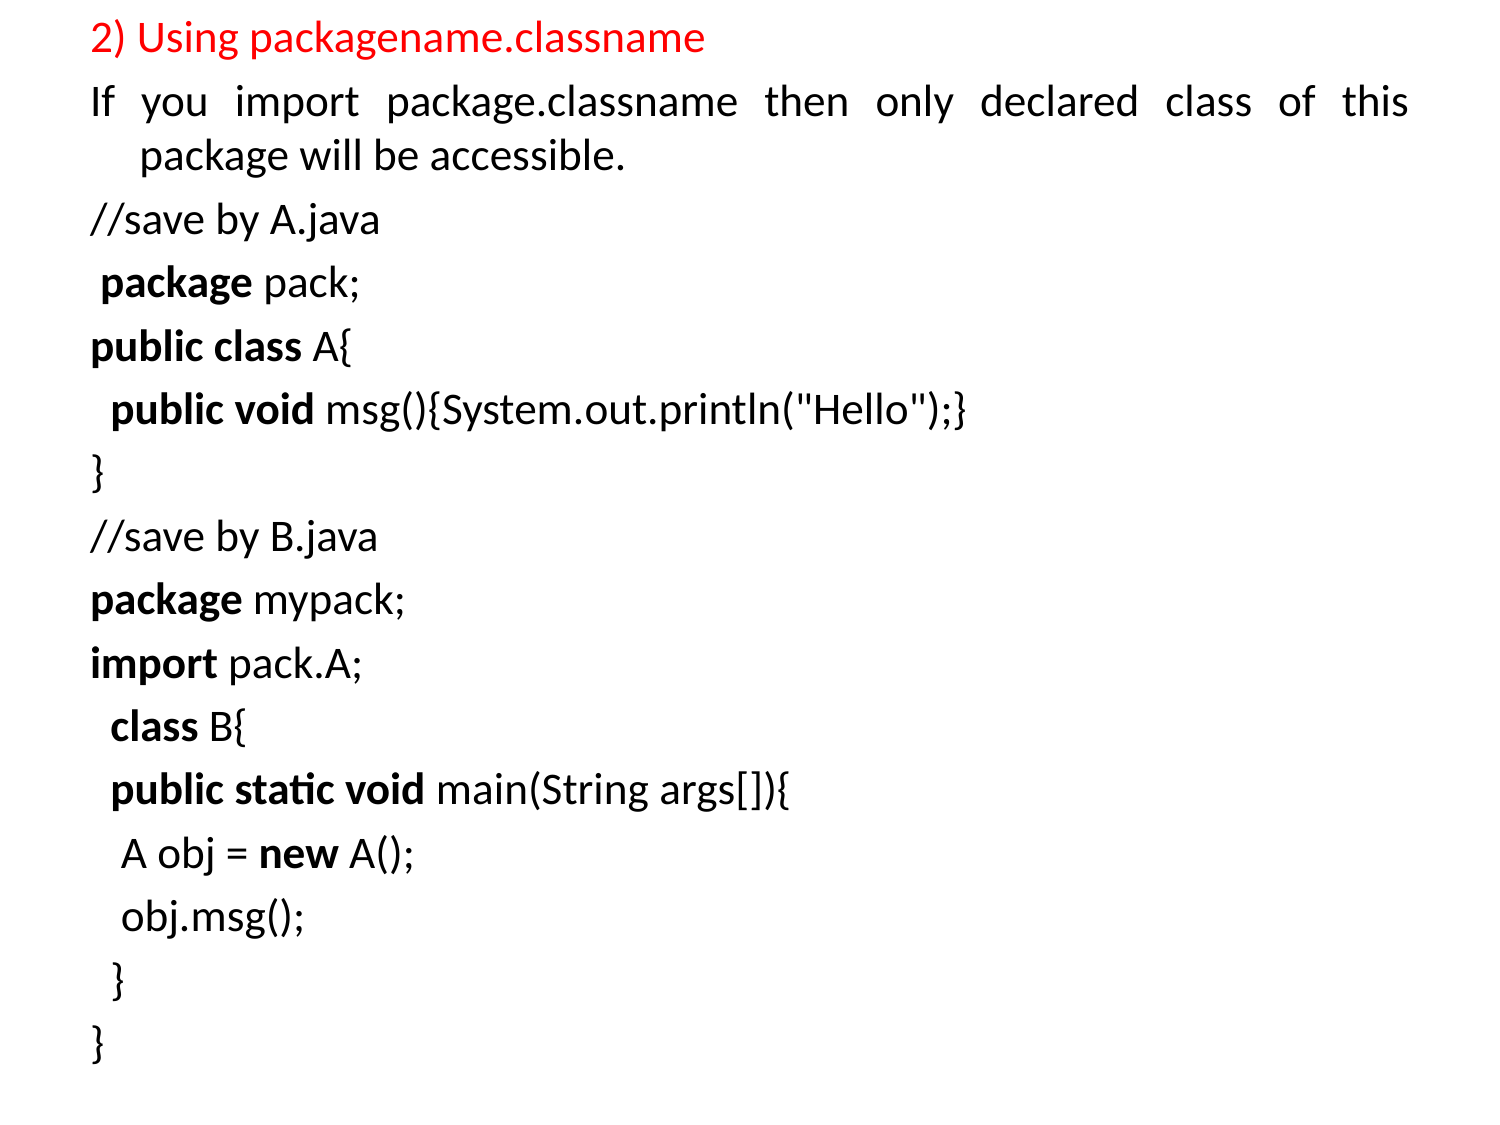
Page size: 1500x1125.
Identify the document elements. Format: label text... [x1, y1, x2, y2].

list 2) Using packagename.classname If you import package.classname then only declared class of this package will be accessible. //save by A.java package pack; public class A{ public void msg(){System.out.println("Hello");} } //save by B.java package mypack; import pack.A; class B{ public static void main(String args[]){ A obj = new A(); obj.msg(); } } [75, 0, 1425, 1090]
